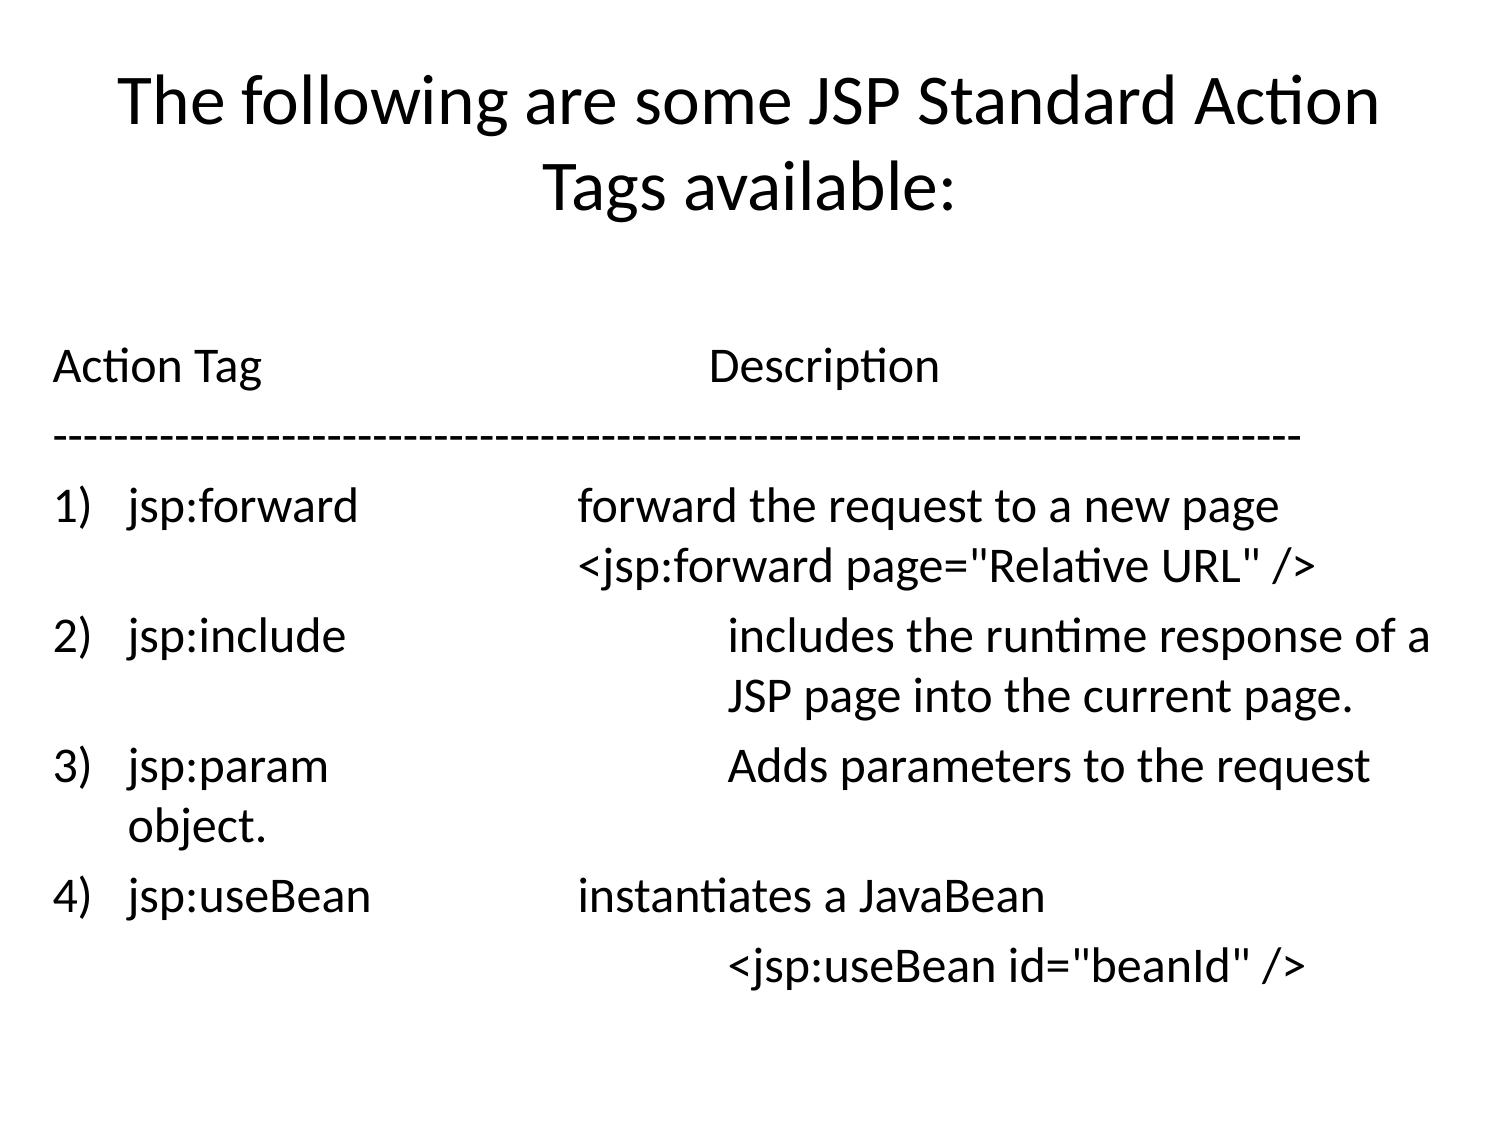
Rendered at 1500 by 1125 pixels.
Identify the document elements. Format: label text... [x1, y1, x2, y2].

list Action Tag Description ---------------------------------------------------------------------------------- jsp:forward forward the request to a new page <jsp:forward page="Relative URL" /> jsp:include includes the runtime response of a JSP page into the current page. jsp:param Adds parameters to the request object. jsp:useBean instantiates a JavaBean <jsp:useBean id="beanId" /> [37, 324, 1500, 1068]
title The following are some JSP Standard Action Tags available: [75, 45, 1425, 233]
